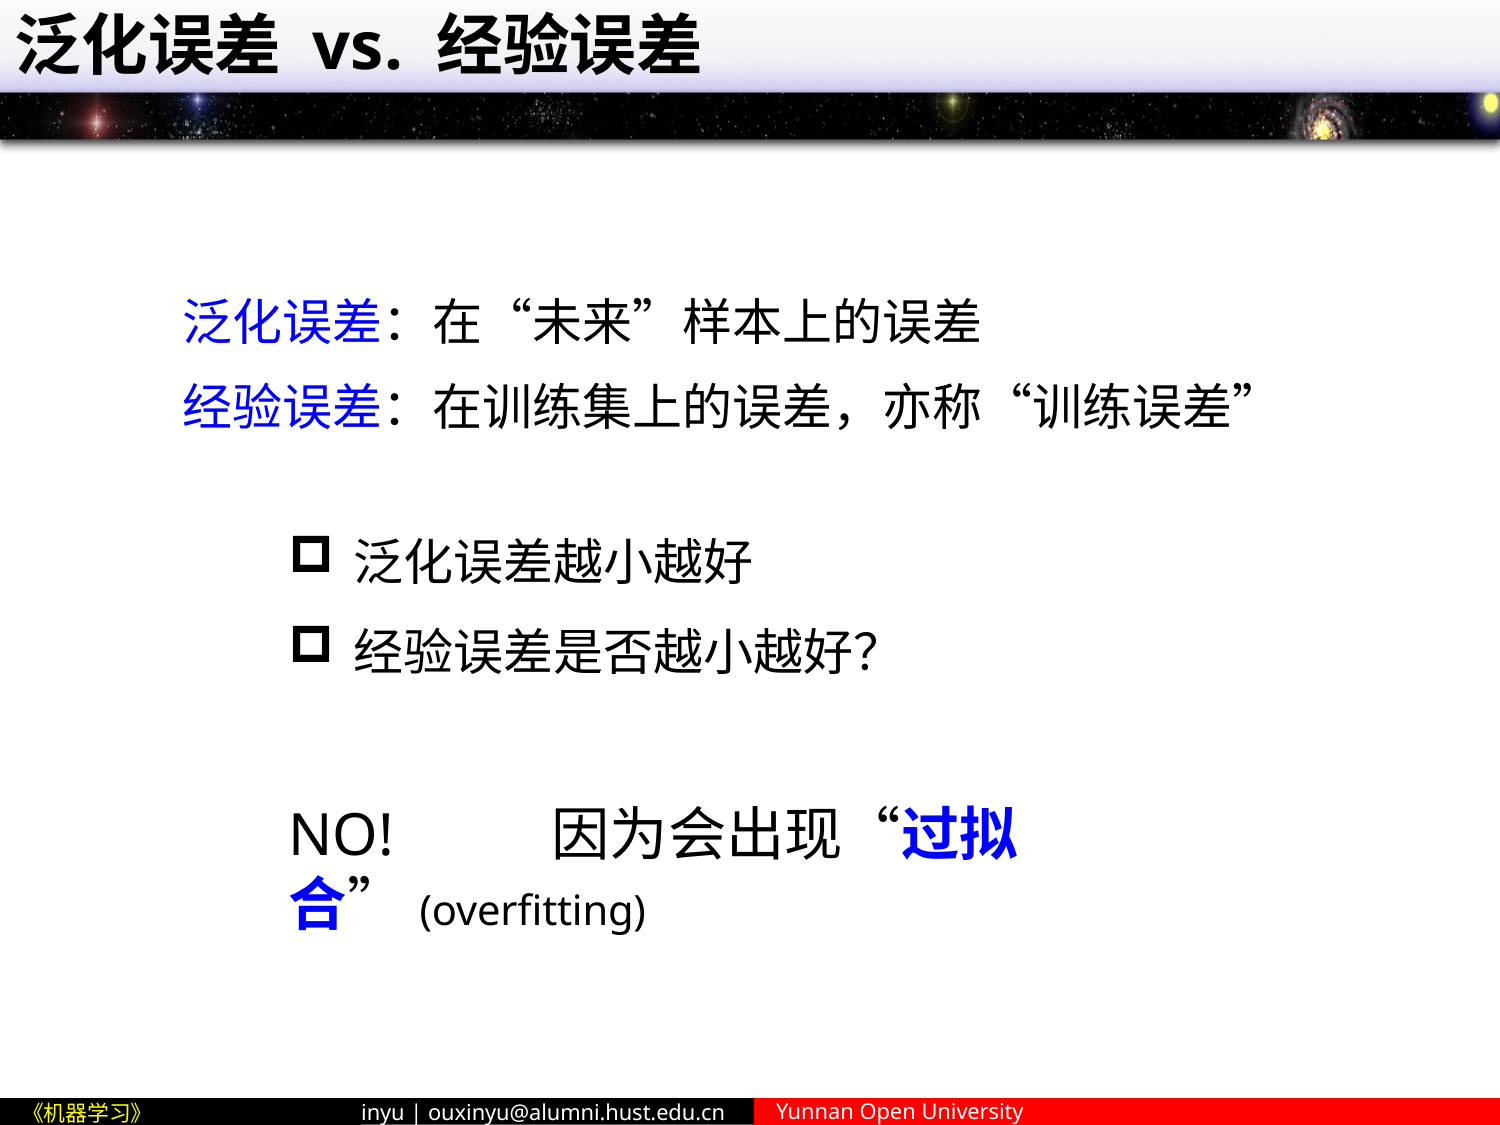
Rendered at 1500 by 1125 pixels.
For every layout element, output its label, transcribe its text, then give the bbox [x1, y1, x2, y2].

title 泛化误差 vs. 经验误差 [0, 3, 1240, 94]
text_box 泛化误差：在“未来”样本上的误差 经验误差：在训练集上的误差，亦称“训练误差” 泛化误差越小越好 经验误差是否越小越好？ NO! 因为会出现“过拟合”(overfitting) [179, 263, 1285, 937]
picture [0, 0, 1500, 1098]
